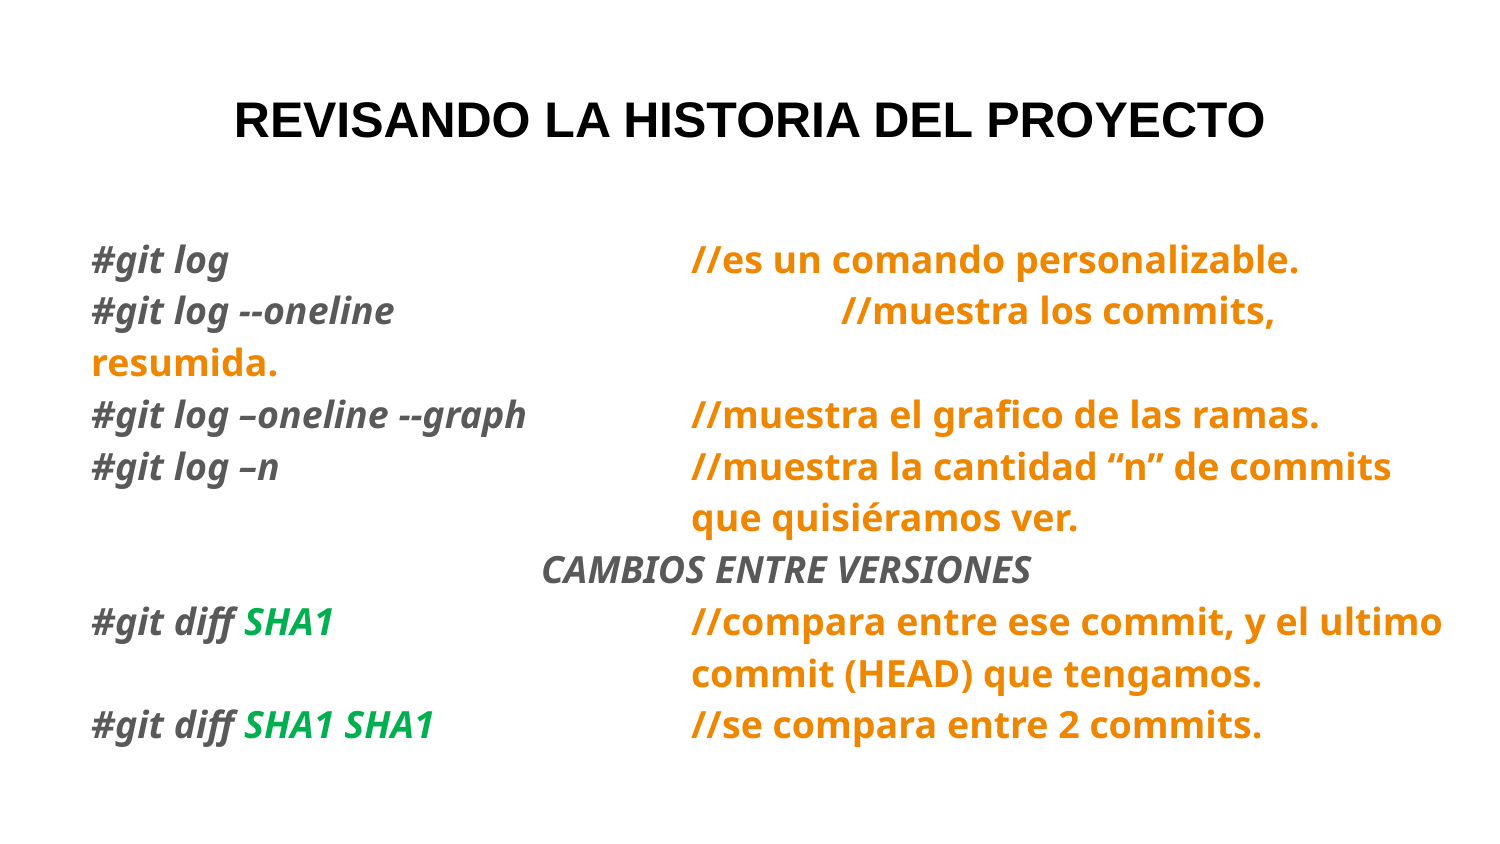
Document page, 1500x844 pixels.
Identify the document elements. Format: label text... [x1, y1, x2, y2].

text_box #git log //es un comando personalizable. #git log --oneline //muestra los commits, resumida. #git log –oneline --graph //muestra el grafico de las ramas. #git log –n //muestra la cantidad “n” de commits que quisiéramos ver. CAMBIOS ENTRE VERSIONES #git diff SHA1 //compara entre ese commit, y el ultimo commit (HEAD) que tengamos. #git diff SHA1 SHA1 //se compara entre 2 commits. [76, 214, 1474, 780]
title REVISANDO LA HISTORIA DEL PROYECTO [51, 72, 1449, 167]
